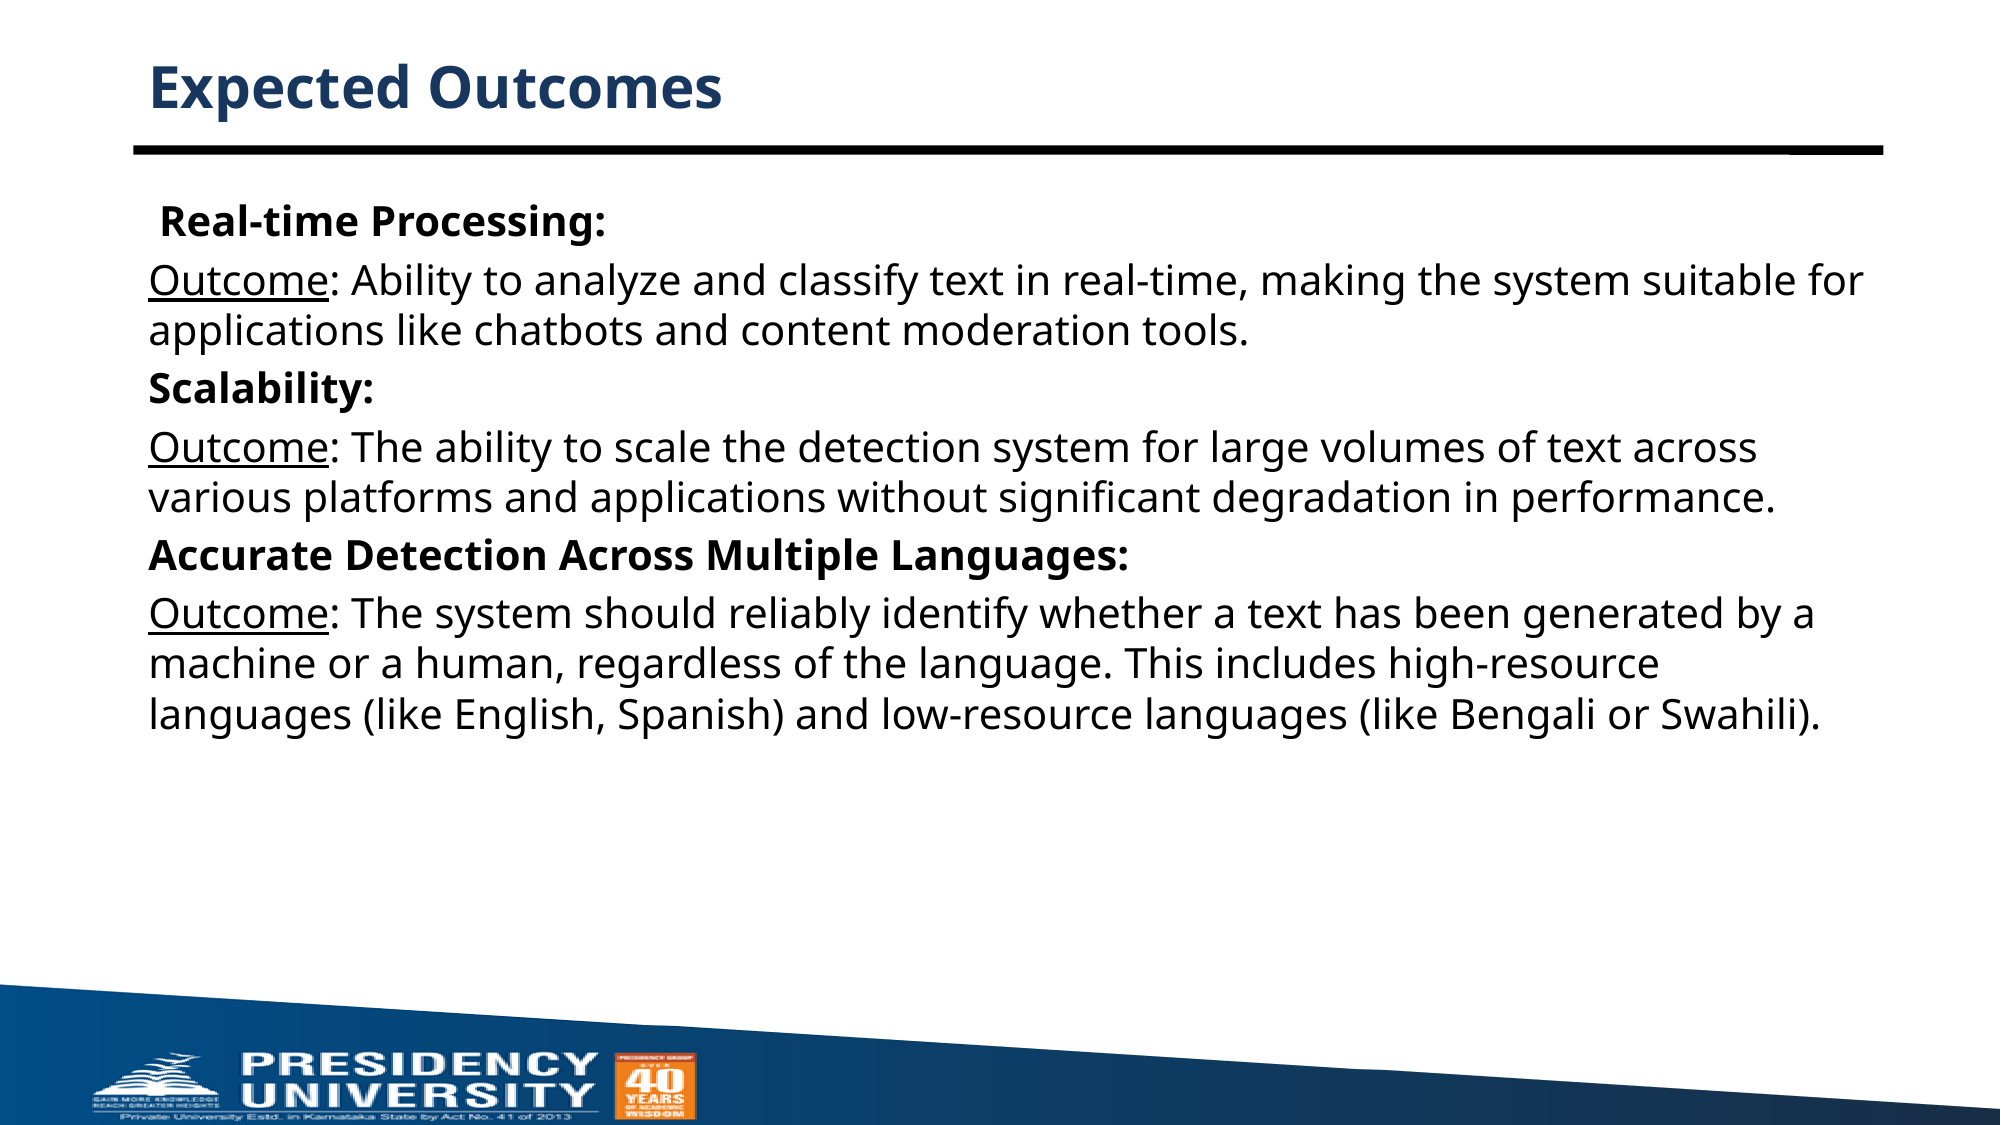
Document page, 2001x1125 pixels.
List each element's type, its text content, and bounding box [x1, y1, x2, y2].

list Real-time Processing: Outcome: Ability to analyze and classify text in real-time, making the system suitable for applications like chatbots and content moderation tools. Scalability: Outcome: The ability to scale the detection system for large volumes of text across various platforms and applications without significant degradation in performance. Accurate Detection Across Multiple Languages: Outcome: The system should reliably identify whether a text has been generated by a machine or a human, regardless of the language. This includes high-resource languages (like English, Spanish) and low-resource languages (like Bengali or Swahili). [133, 187, 1884, 1000]
picture [0, 982, 2000, 1125]
title Expected Outcomes [133, 45, 1884, 125]
